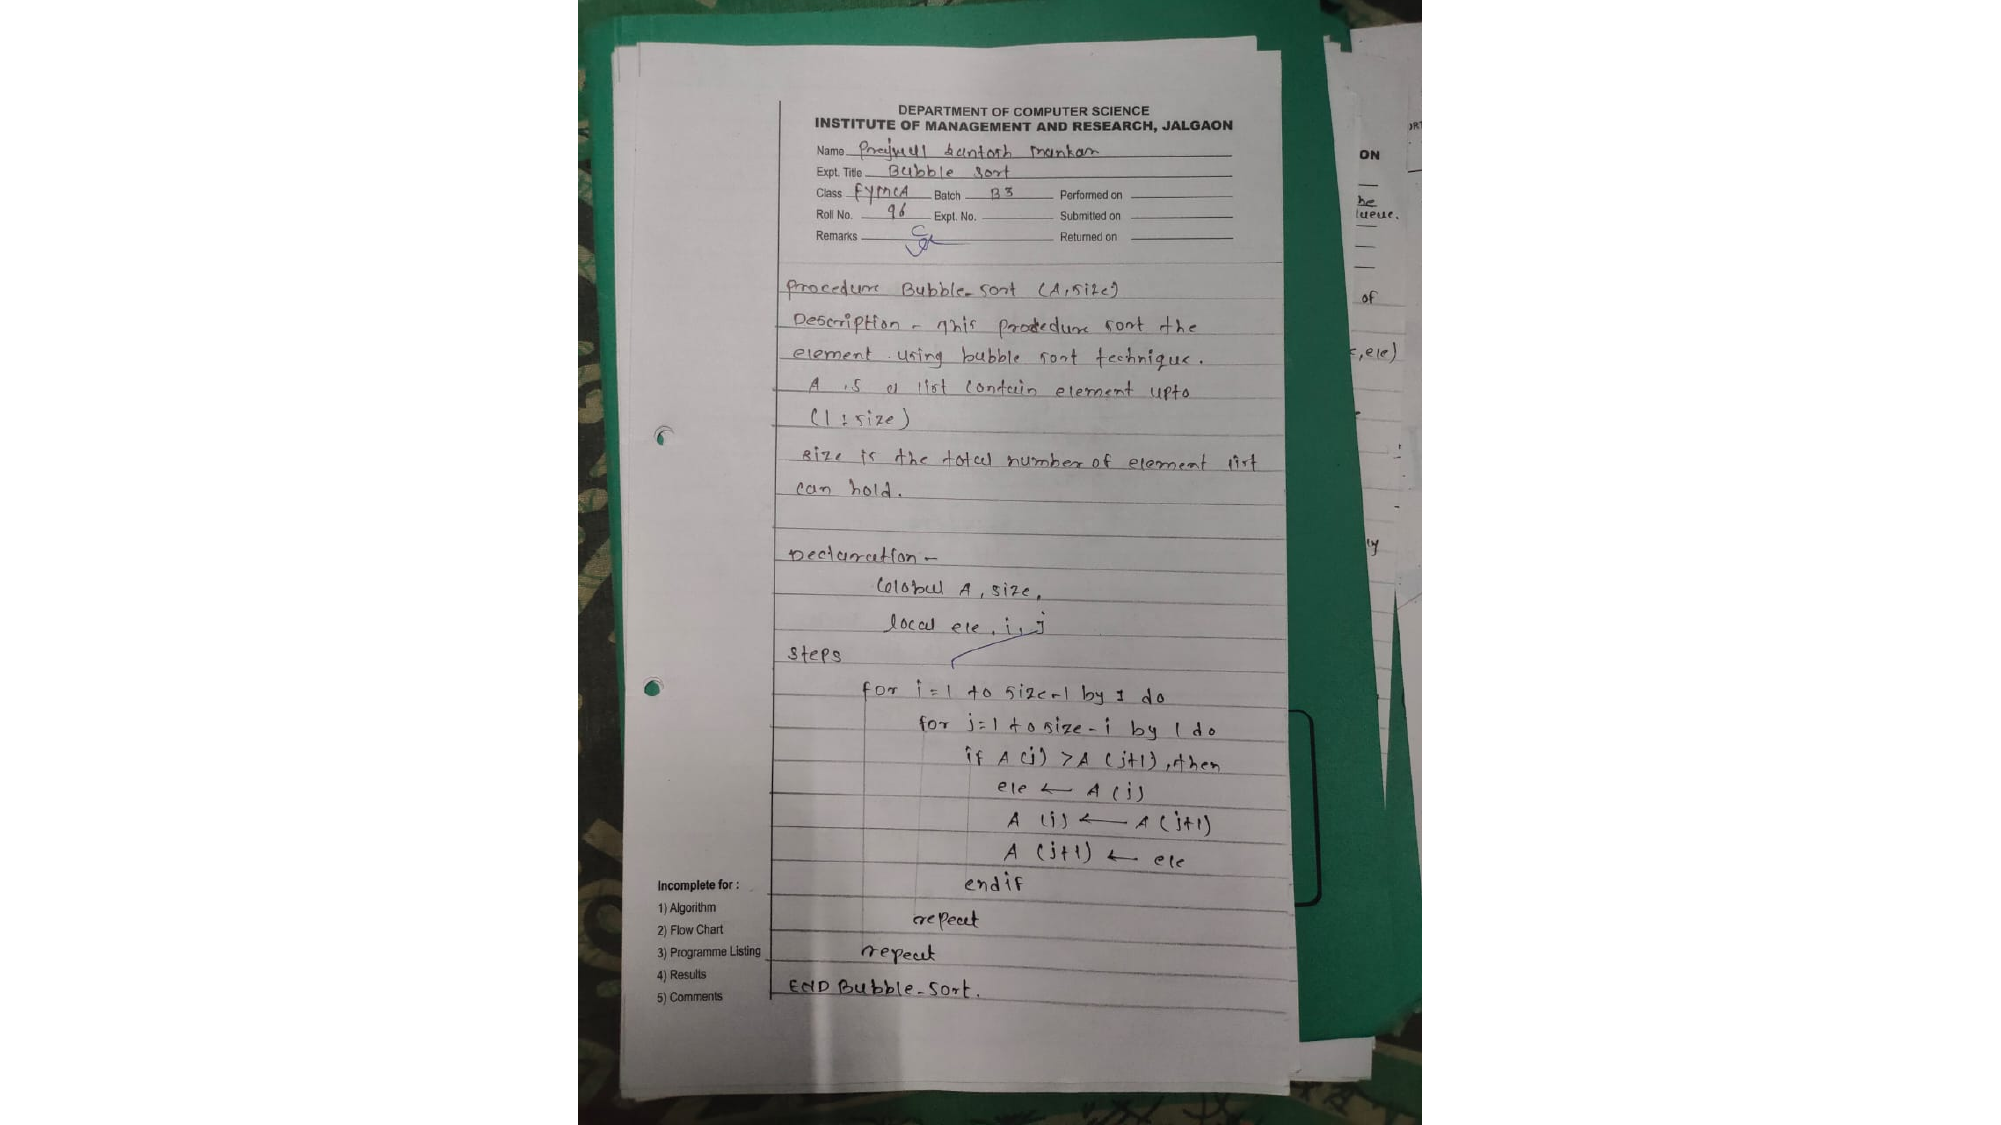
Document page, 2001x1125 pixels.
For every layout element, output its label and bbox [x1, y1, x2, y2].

picture [578, 0, 1422, 1125]
